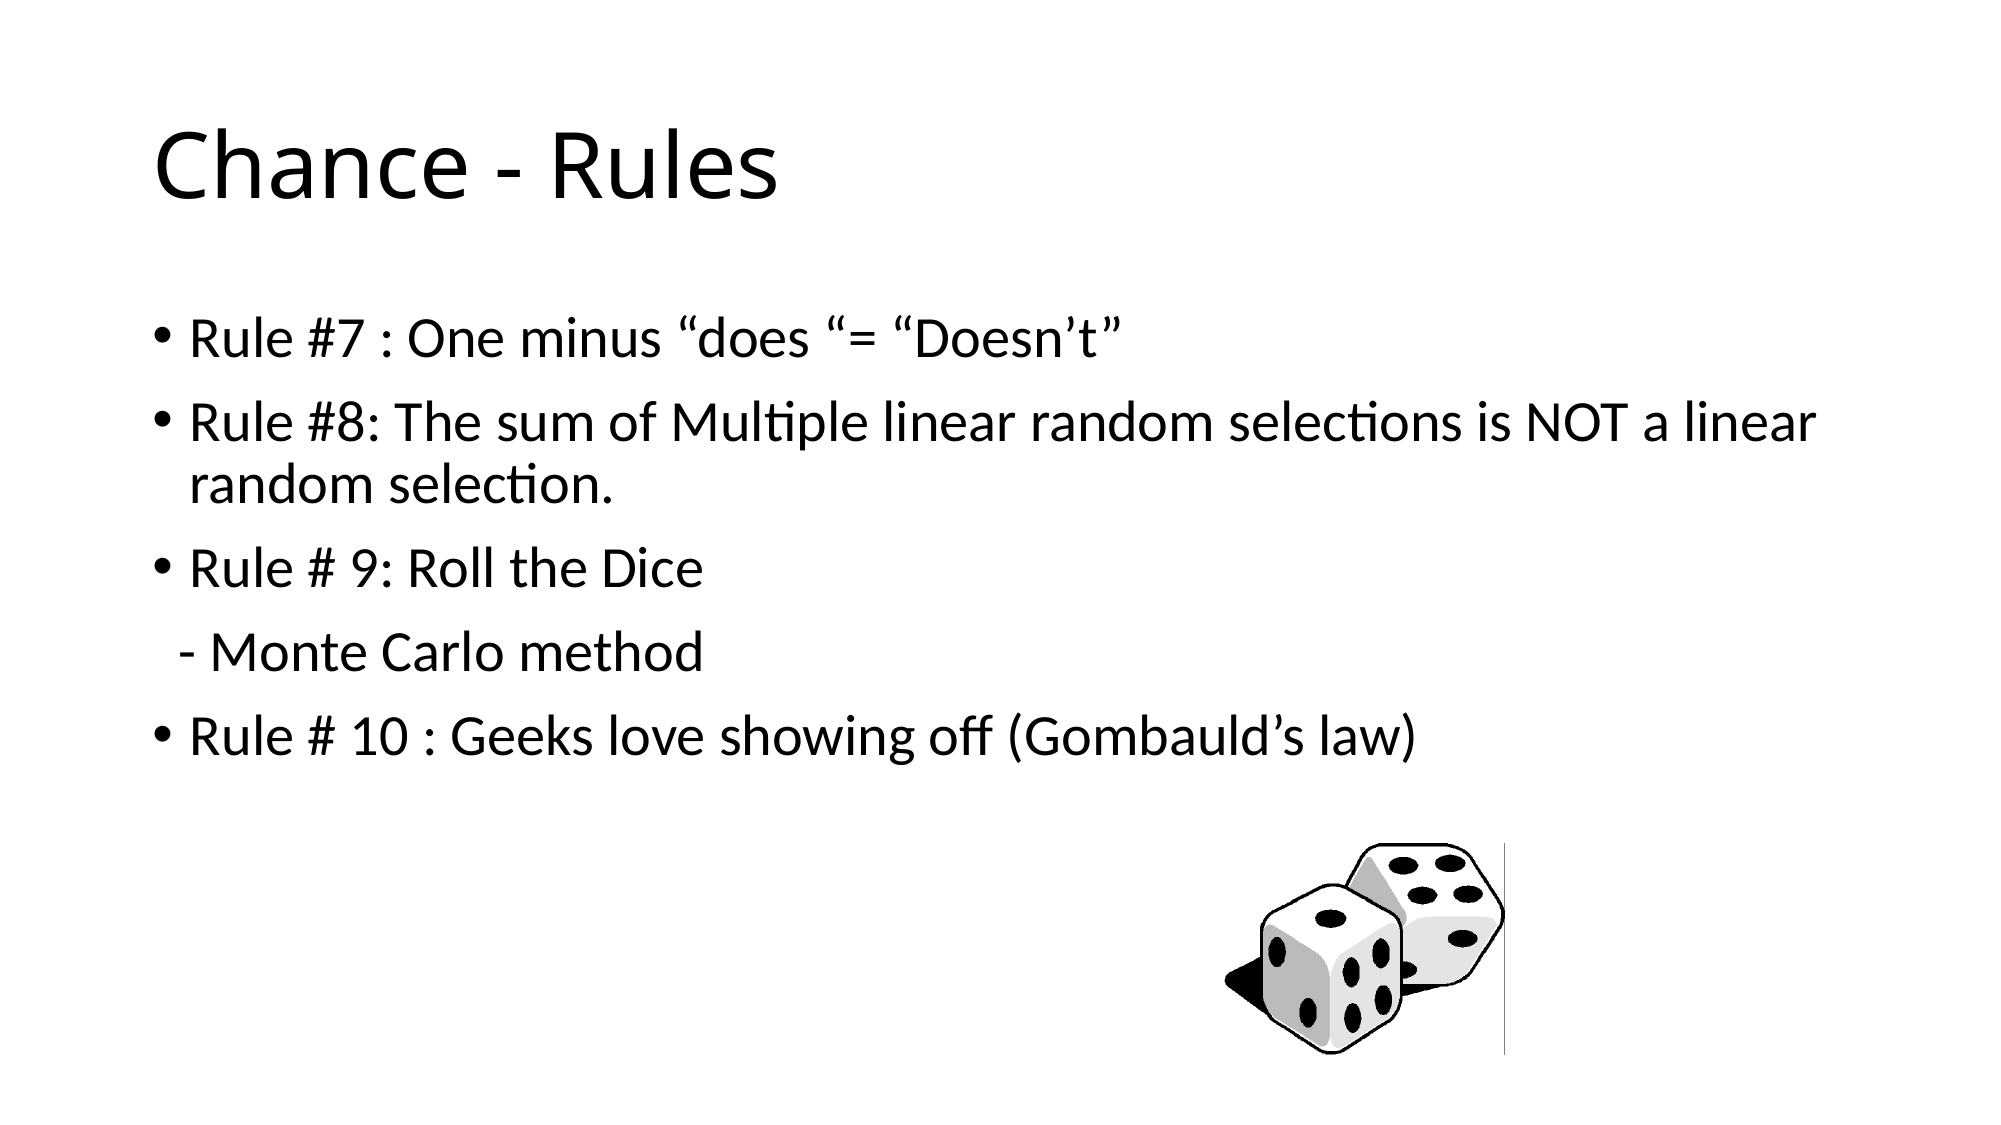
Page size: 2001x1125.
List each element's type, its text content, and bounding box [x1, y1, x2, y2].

picture [1222, 843, 1505, 1055]
list Rule #7 : One minus “does “= “Doesn’t” Rule #8: The sum of Multiple linear random selections is NOT a linear random selection. Rule # 9: Roll the Dice - Monte Carlo method Rule # 10 : Geeks love showing off (Gombauld’s law) [137, 299, 1863, 1014]
title Chance - Rules [137, 59, 1863, 278]
